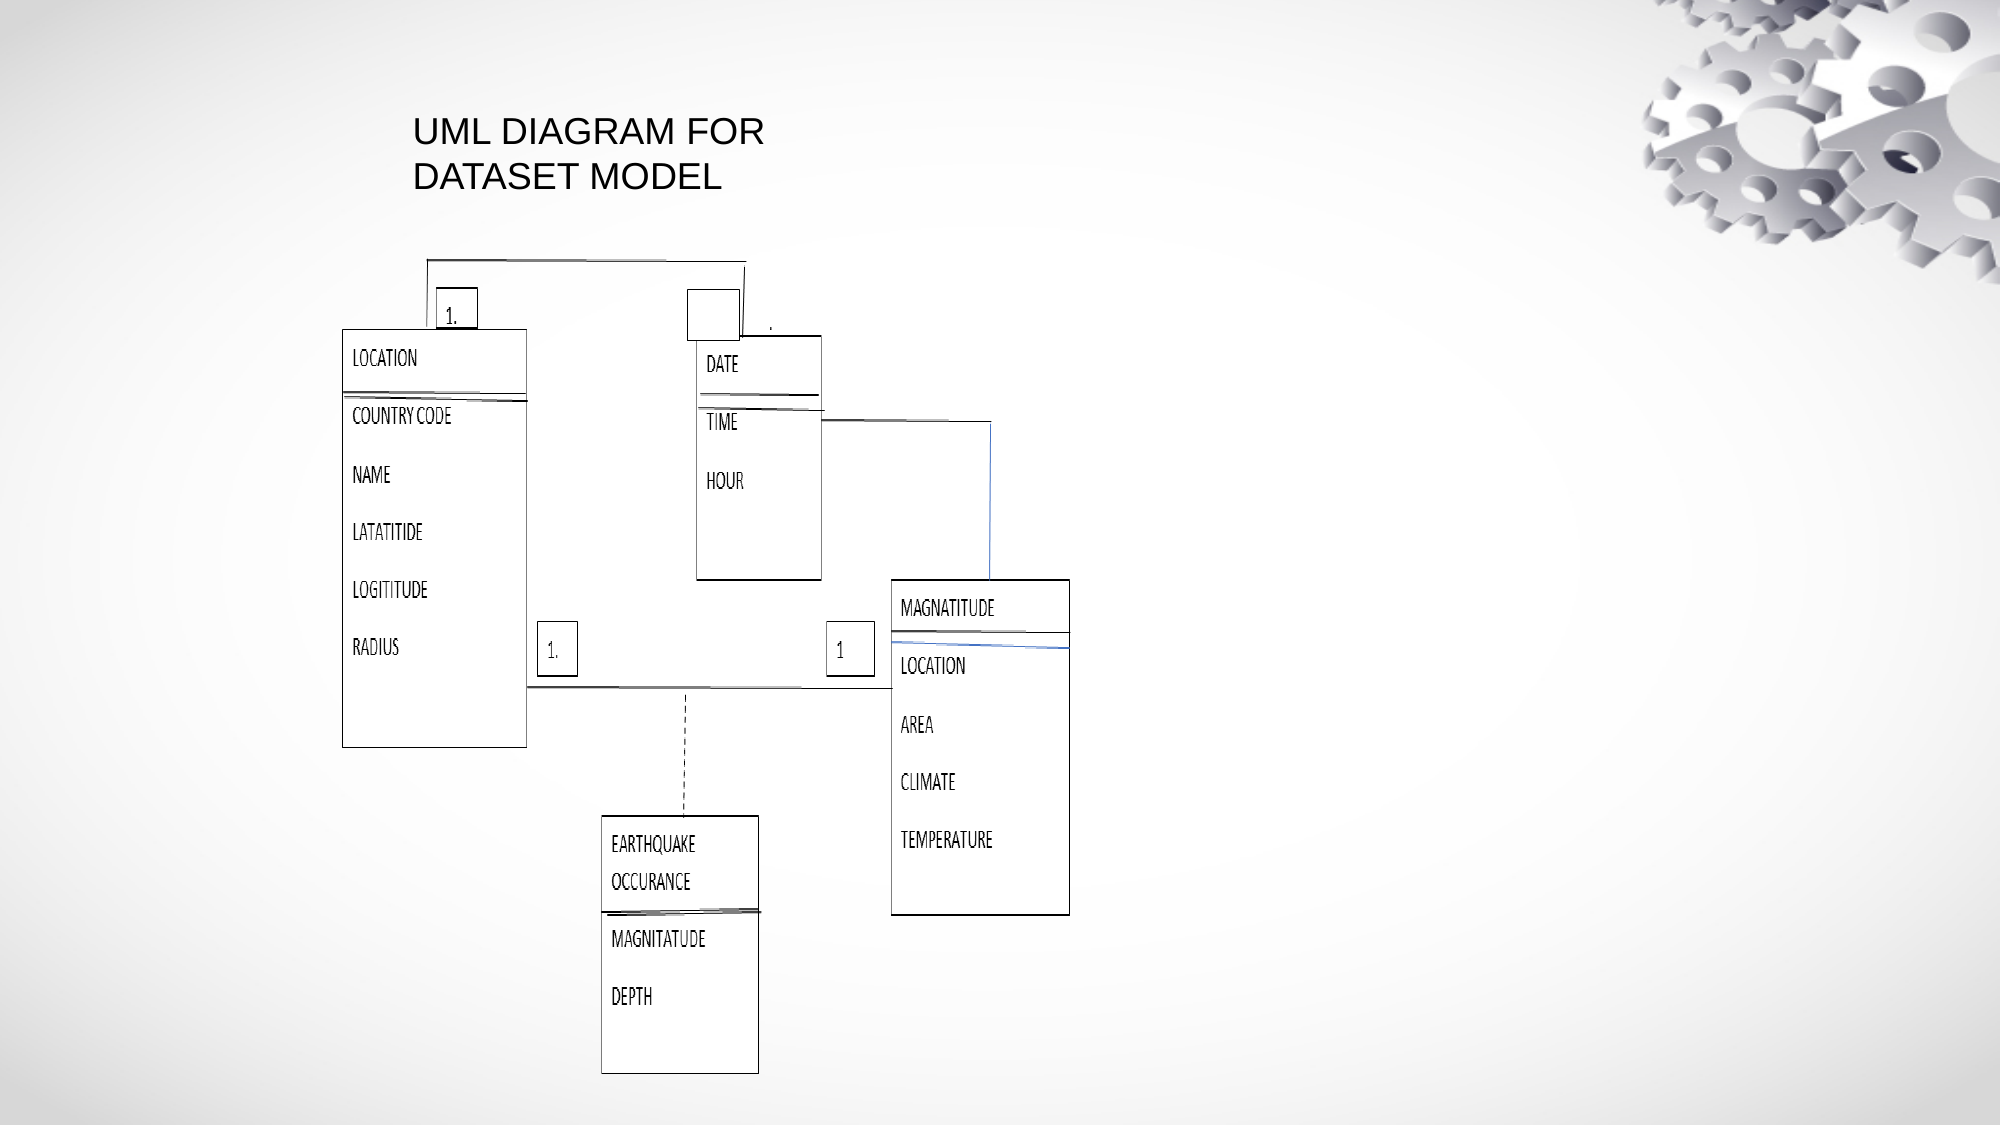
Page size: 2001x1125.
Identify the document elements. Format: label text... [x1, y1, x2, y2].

picture [0, 0, 2000, 1125]
text_box UML DIAGRAM FOR DATASET MODEL [397, 99, 848, 205]
